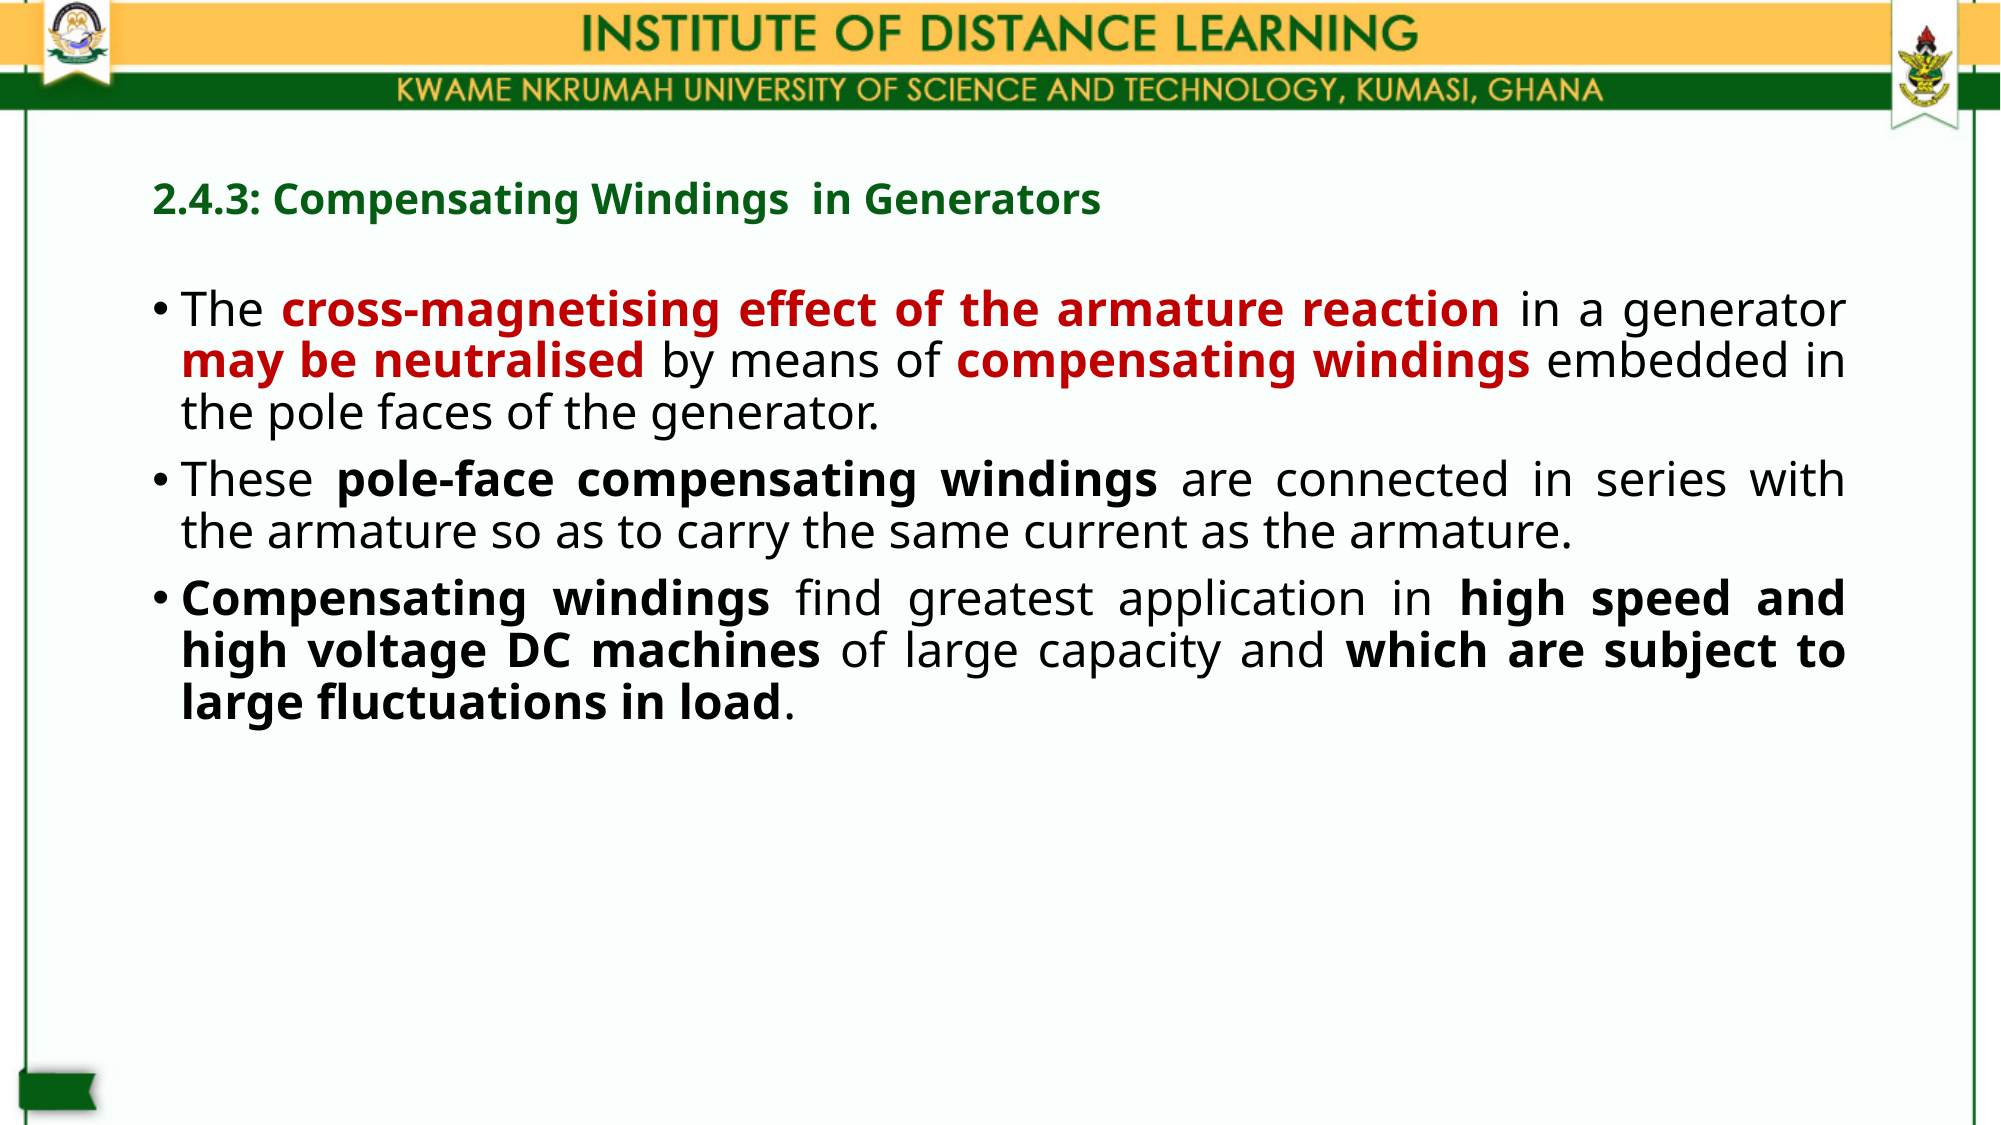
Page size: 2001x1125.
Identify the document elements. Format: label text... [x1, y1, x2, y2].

picture [0, 0, 2001, 1125]
list The cross-magnetising effect of the armature reaction in a generator may be neutralised by means of compensating windings embedded in the pole faces of the generator. These pole-face compensating windings are connected in series with the armature so as to carry the same current as the armature. Compensating windings find greatest application in high speed and high voltage DC machines of large capacity and which are subject to large fluctuations in load. [137, 278, 1863, 1055]
title 2.4.3: Compensating Windings in Generators [137, 129, 1863, 278]
